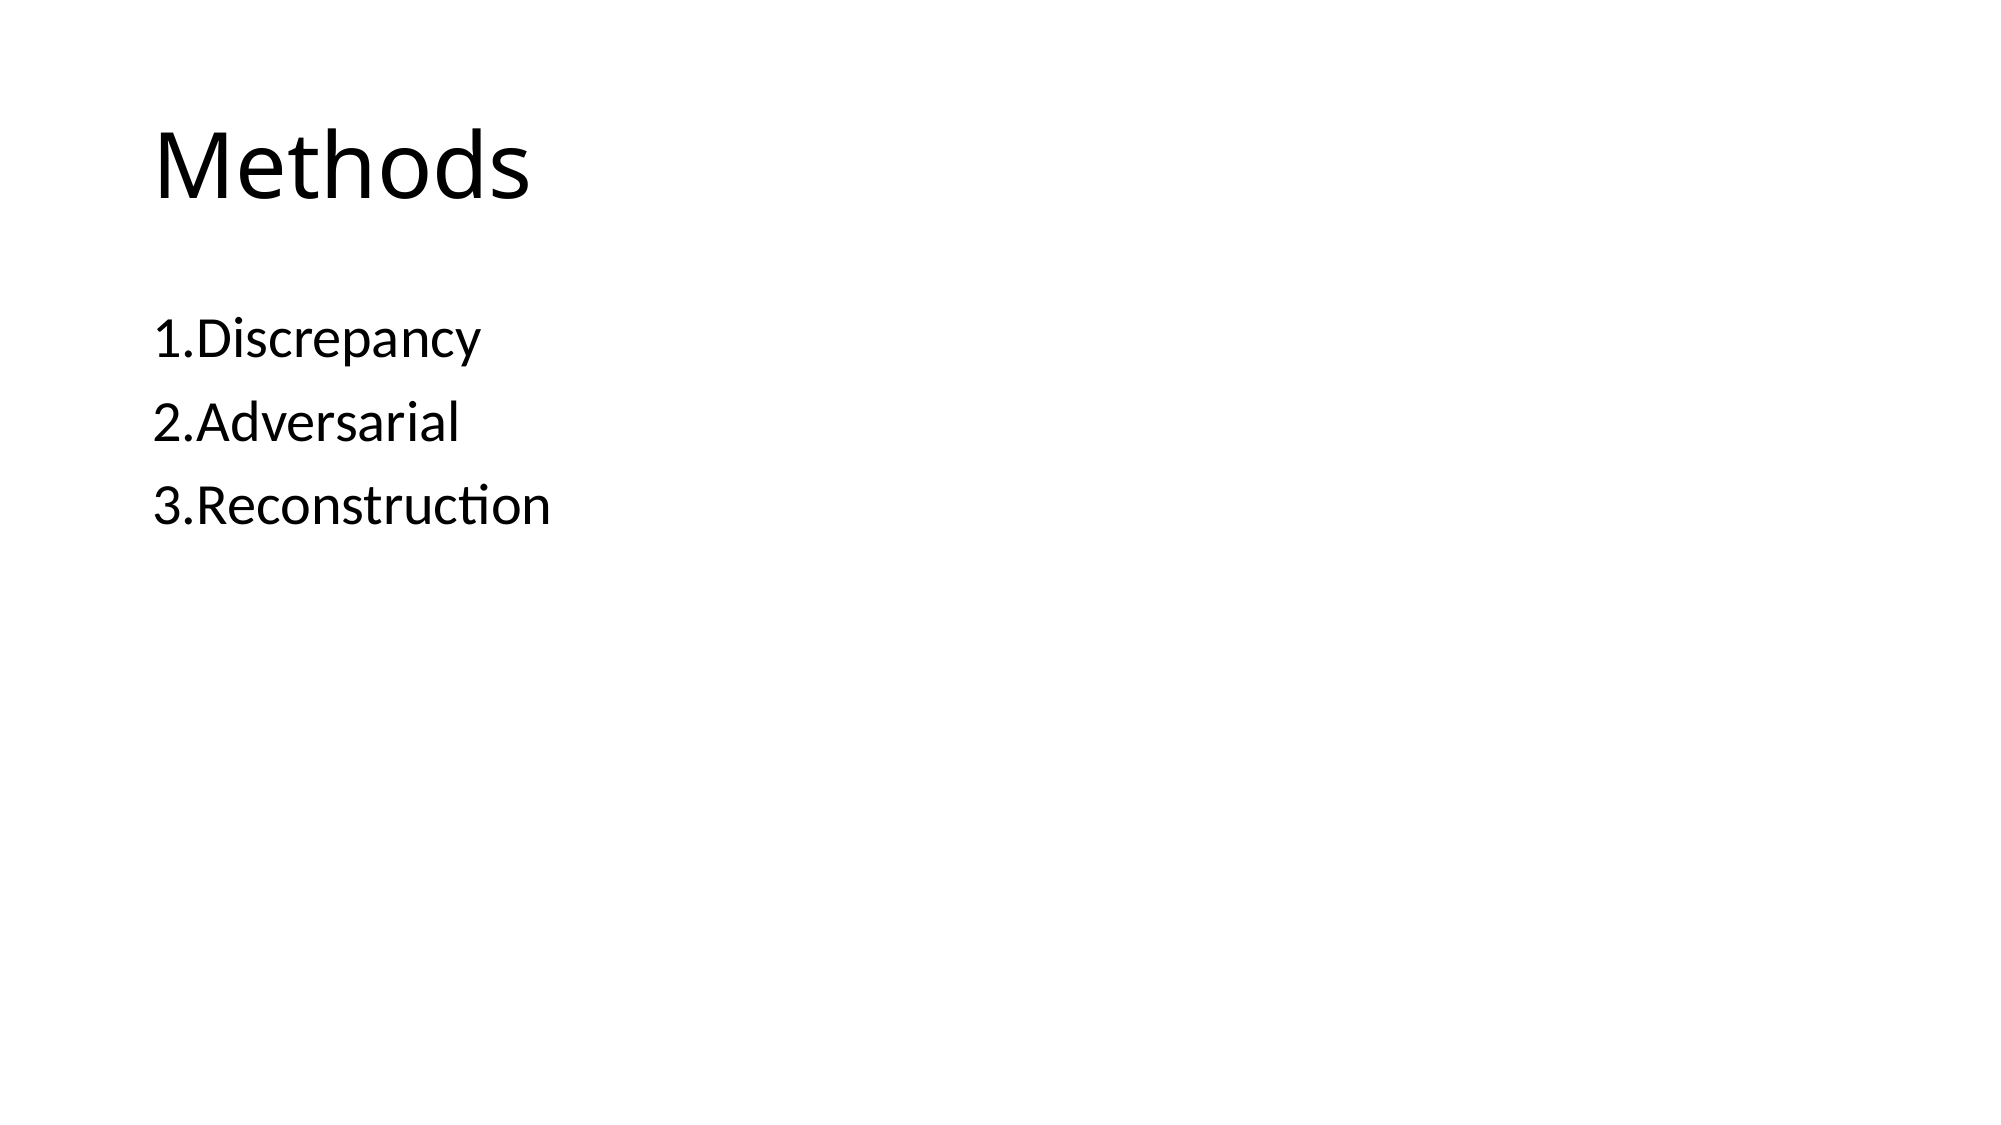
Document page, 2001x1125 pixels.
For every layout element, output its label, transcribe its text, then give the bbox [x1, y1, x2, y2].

title Methods [137, 59, 1863, 278]
list 1.Discrepancy 2.Adversarial 3.Reconstruction [137, 299, 1863, 1014]
